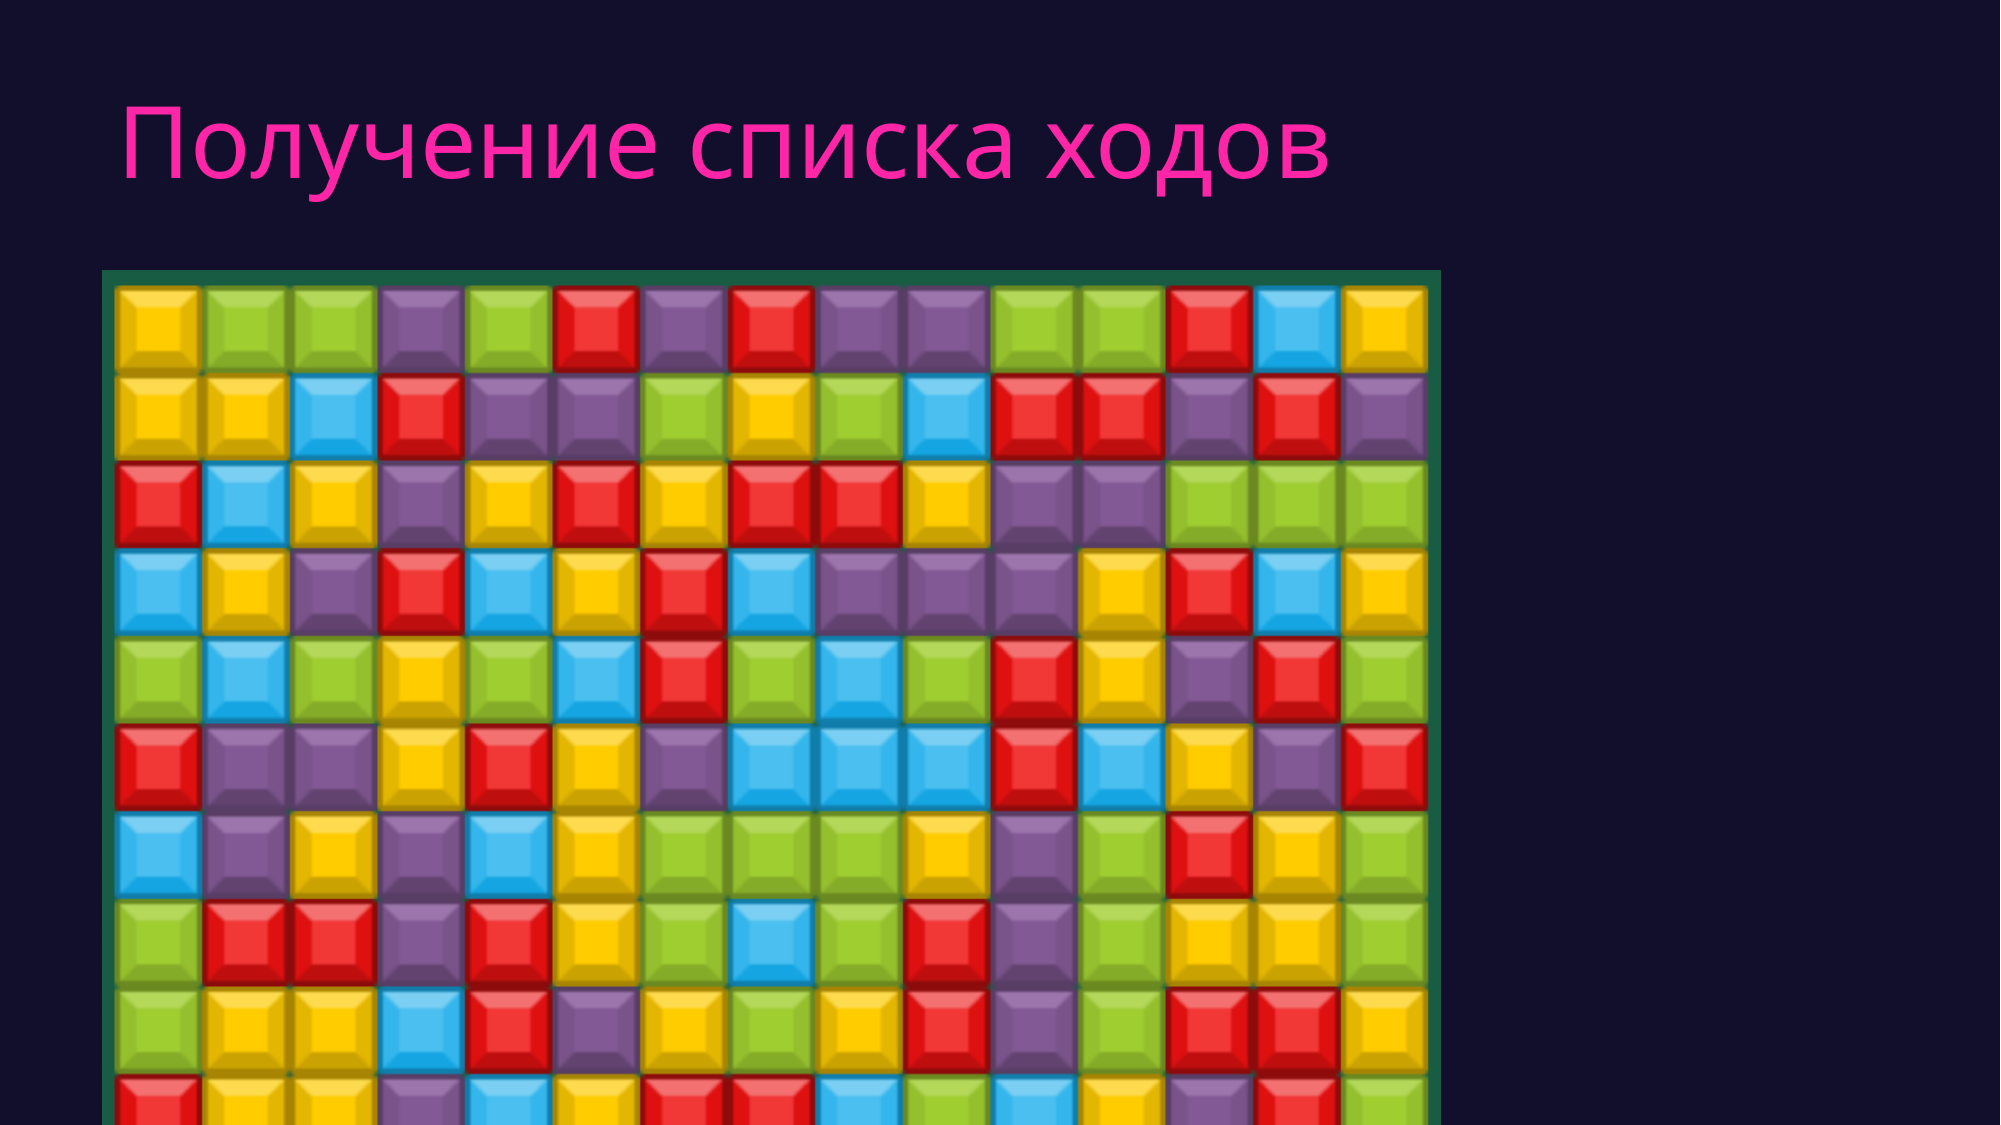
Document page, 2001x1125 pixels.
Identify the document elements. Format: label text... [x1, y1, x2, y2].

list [102, 270, 1442, 1125]
title Получение списка ходов [102, 45, 1904, 232]
